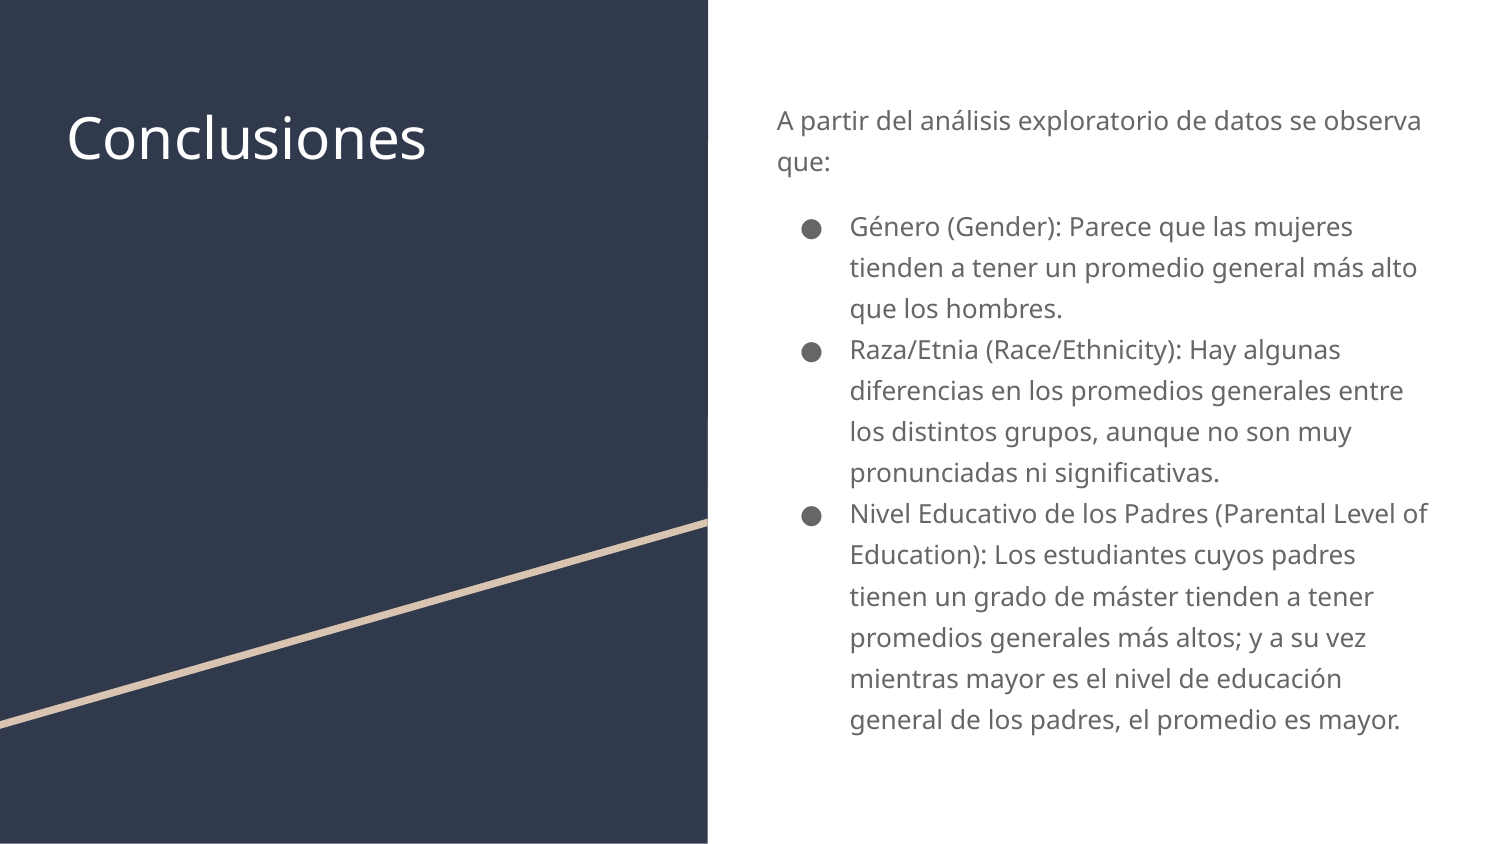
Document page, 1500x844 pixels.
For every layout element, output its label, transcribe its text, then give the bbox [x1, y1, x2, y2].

list A partir del análisis exploratorio de datos se observa que: Género (Gender): Parece que las mujeres tienden a tener un promedio general más alto que los hombres. Raza/Etnia (Race/Ethnicity): Hay algunas diferencias en los promedios generales entre los distintos grupos, aunque no son muy pronunciadas ni significativas. Nivel Educativo de los Padres (Parental Level of Education): Los estudiantes cuyos padres tienen un grado de máster tienden a tener promedios generales más altos; y a su vez mientras mayor es el nivel de educación general de los padres, el promedio es mayor. [761, 82, 1446, 755]
title Conclusiones [51, 82, 660, 494]
